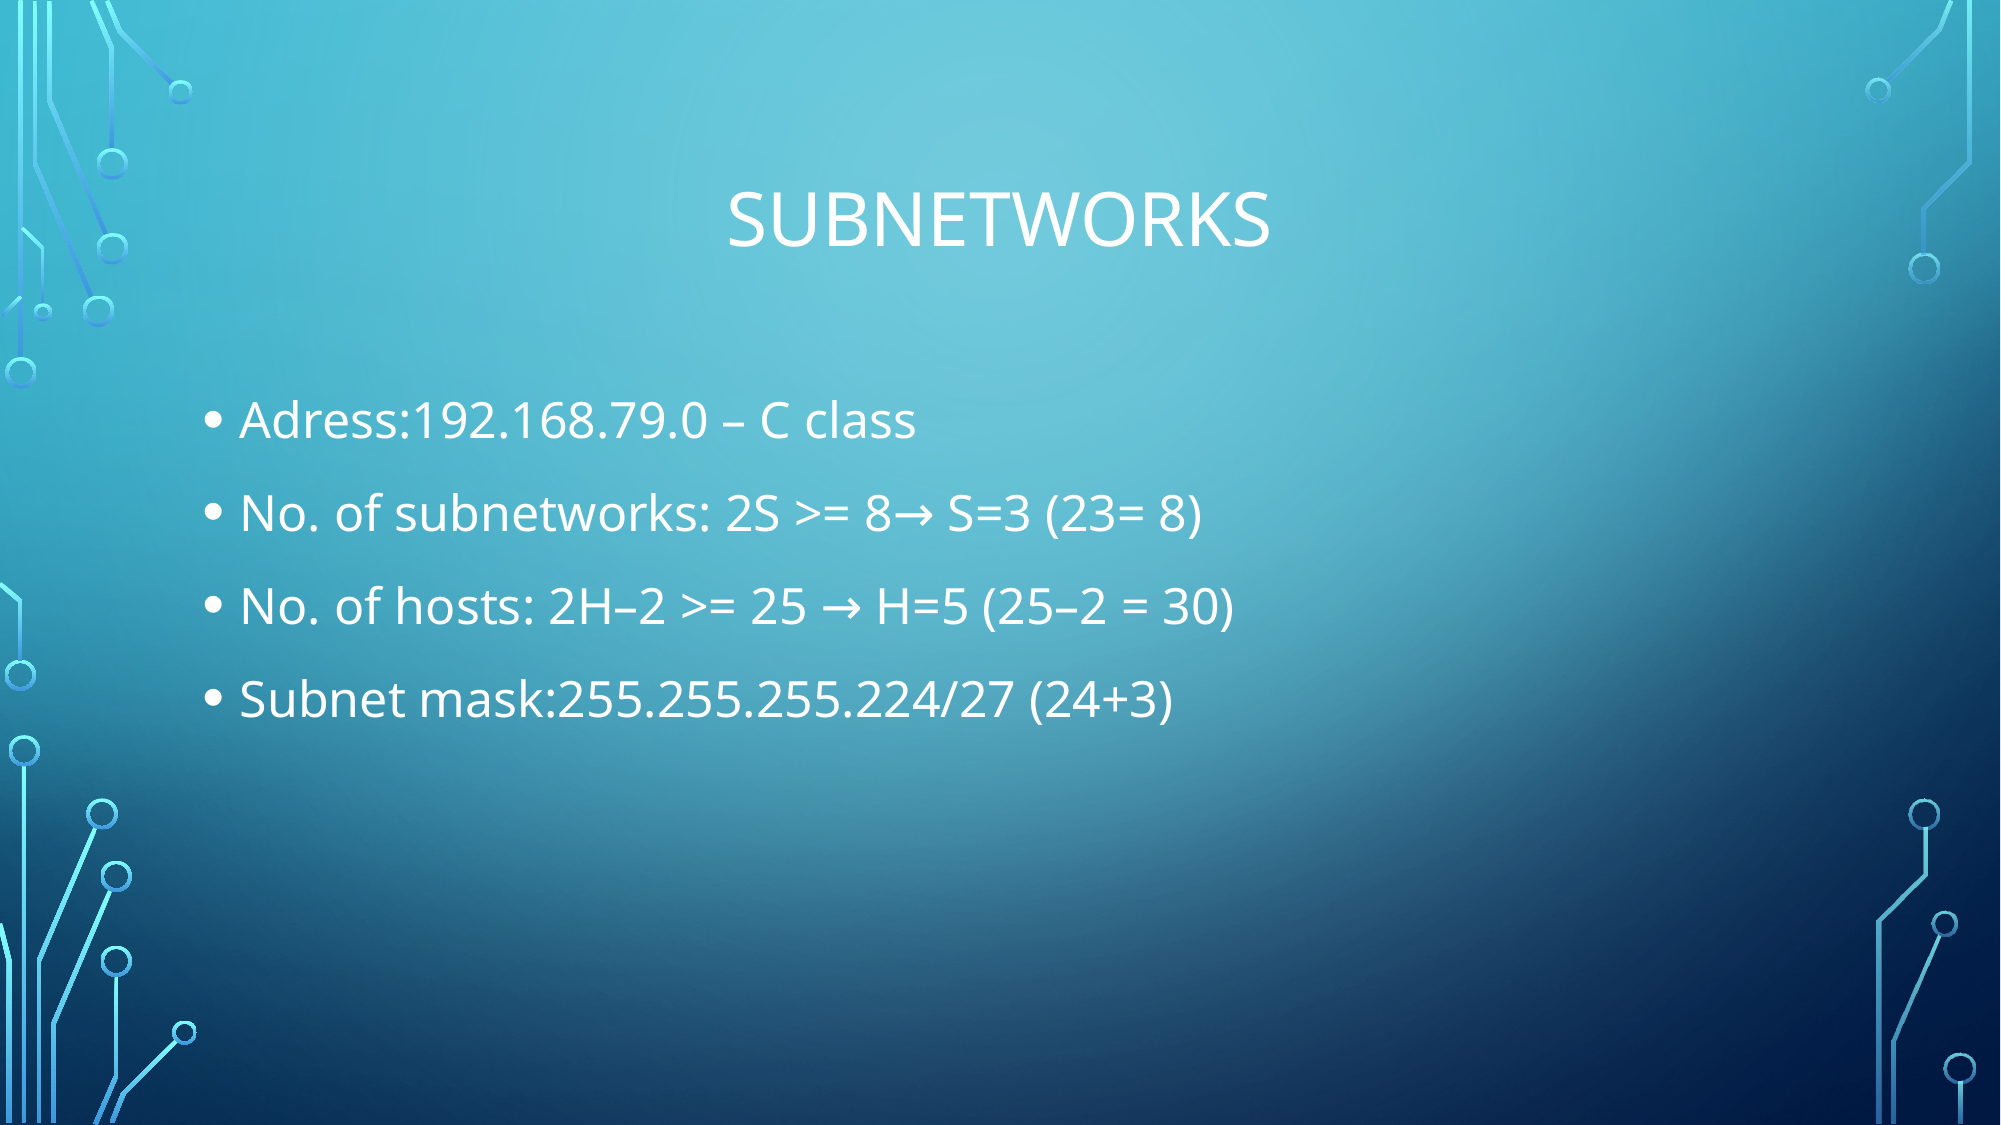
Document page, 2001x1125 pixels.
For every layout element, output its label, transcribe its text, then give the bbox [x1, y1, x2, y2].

title Subnetworks [187, 101, 1813, 344]
list Adress:192.168.79.0 – C class No. of subnetworks: 2S >= 8→ S=3 (23= 8) No. of hosts: 2H–2 >= 25 → H=5 (25–2 = 30) Subnet mask:255.255.255.224/27 (24+3) [187, 369, 1813, 950]
